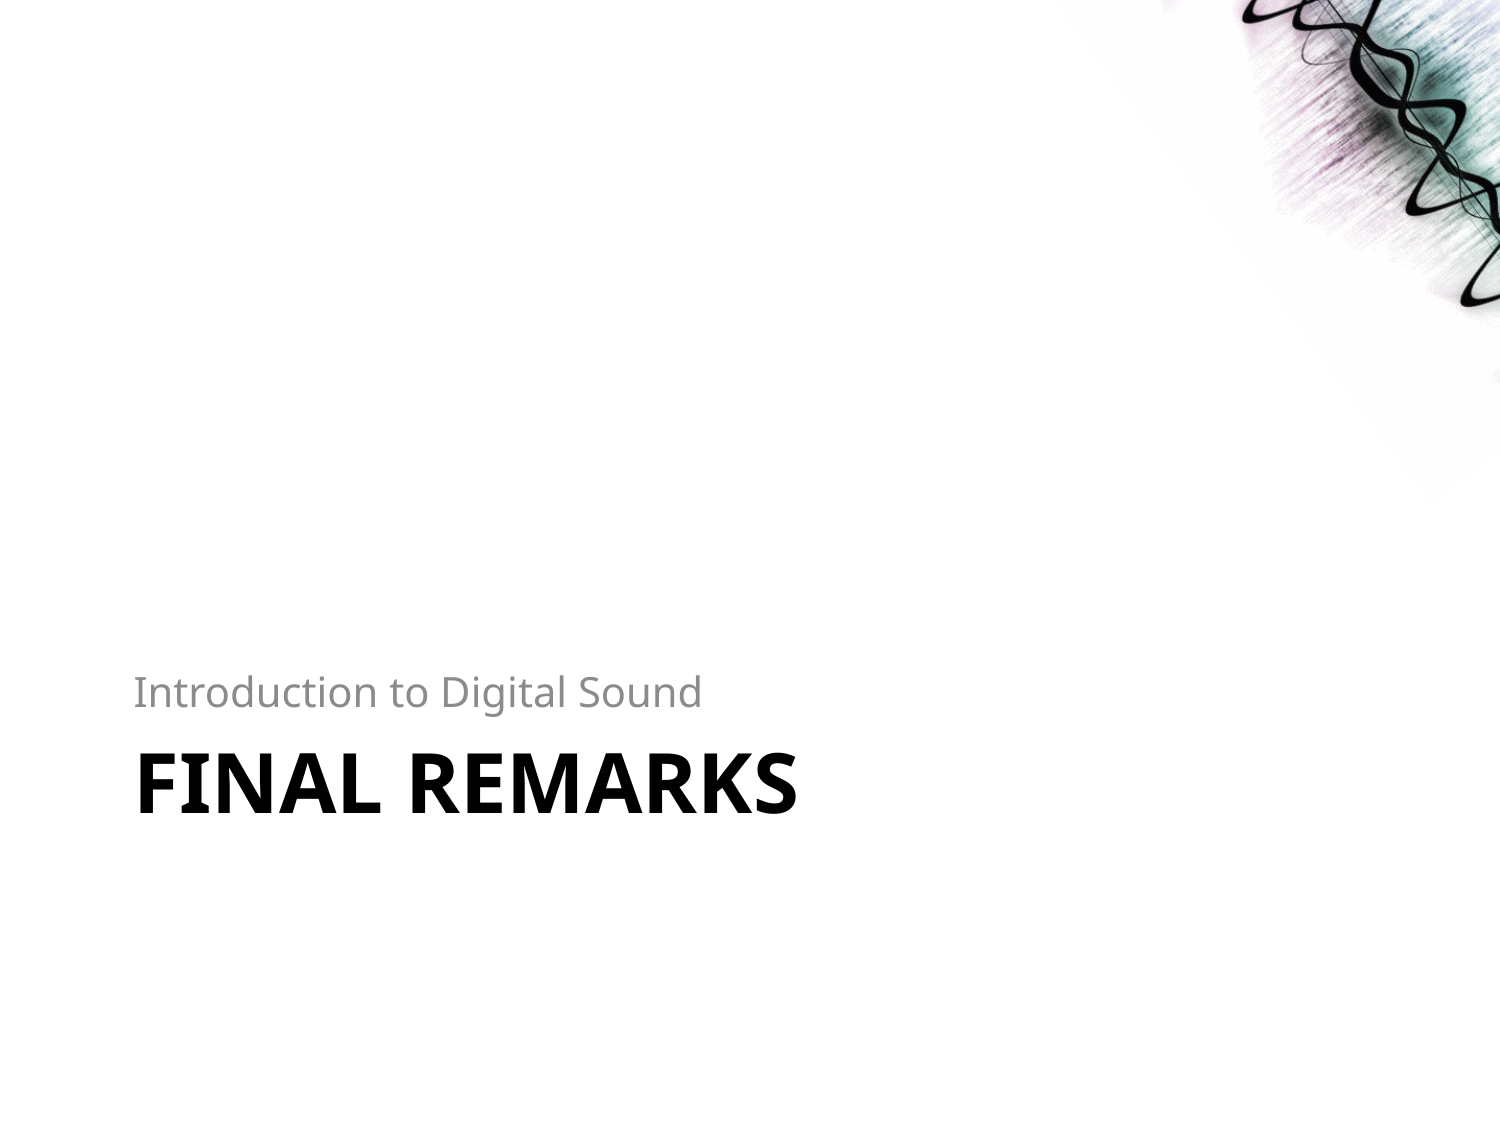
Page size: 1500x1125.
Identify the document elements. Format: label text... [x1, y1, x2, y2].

title FINAL REMARKS [118, 723, 1394, 947]
picture [1055, 0, 1500, 504]
list Introduction to Digital Sound [118, 476, 1394, 723]
